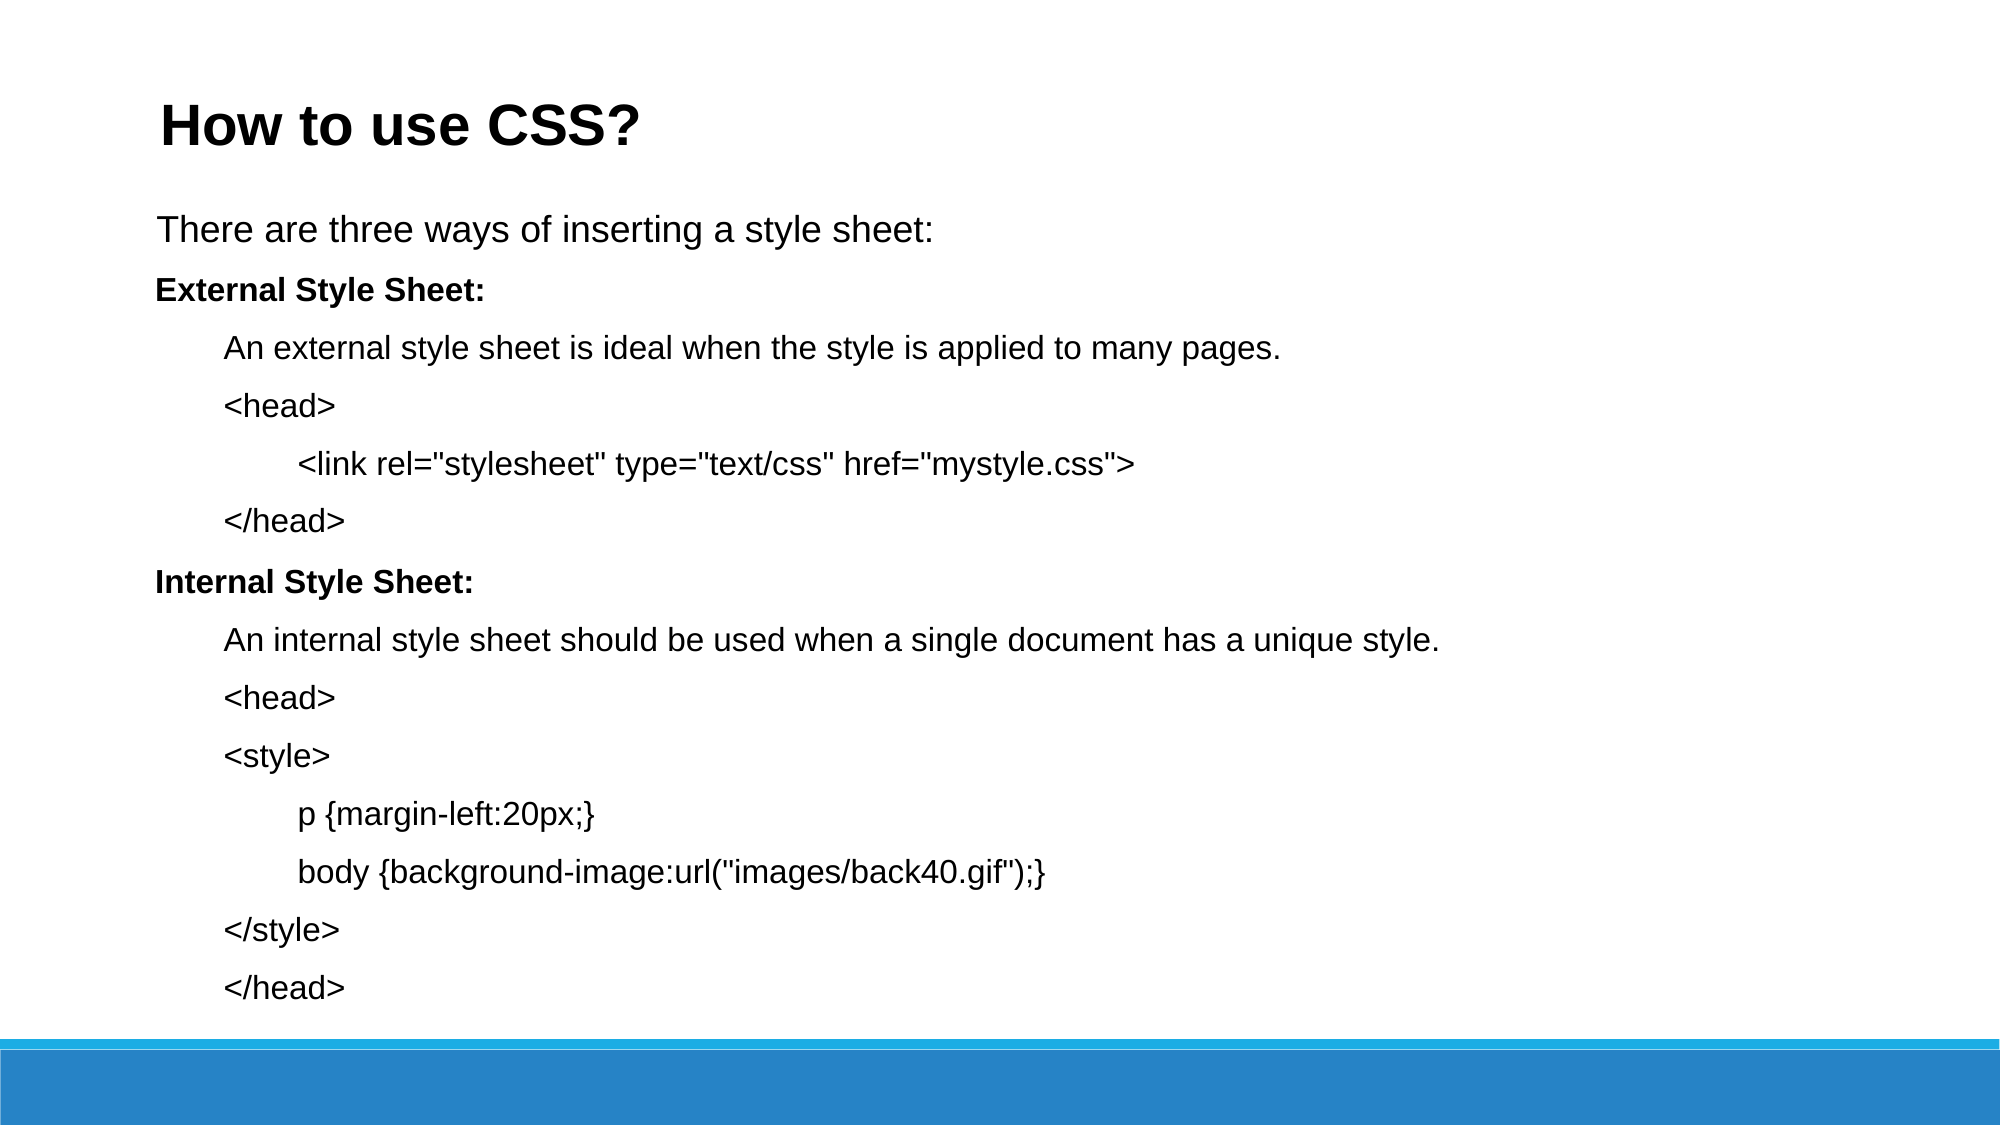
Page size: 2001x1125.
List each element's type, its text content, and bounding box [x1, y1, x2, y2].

title How to use CSS? [158, 84, 1809, 158]
list There are three ways of inserting a style sheet: External Style Sheet: An external style sheet is ideal when the style is applied to many pages. <head> <link rel="stylesheet" type="text/css" href="mystyle.css"> </head> Internal Style Sheet: An internal style sheet should be used when a single document has a unique style. <head> <style> p {margin-left:20px;} body {background-image:url("images/back40.gif");} </style> </head> [147, 206, 1798, 867]
